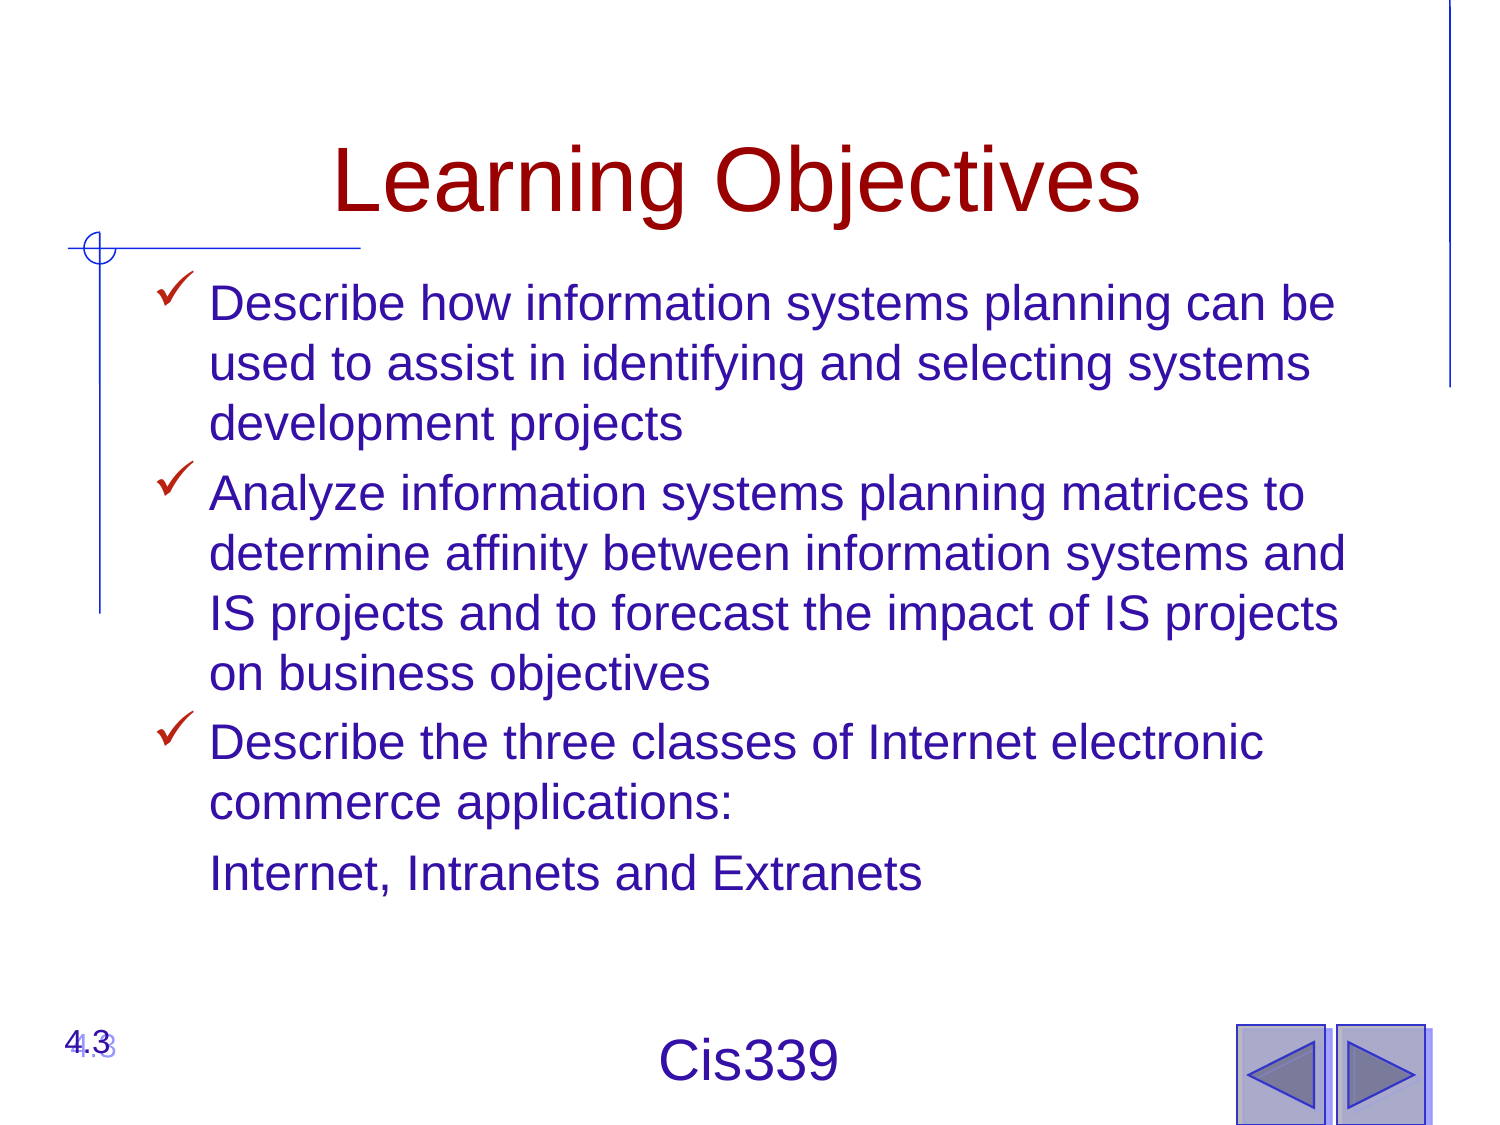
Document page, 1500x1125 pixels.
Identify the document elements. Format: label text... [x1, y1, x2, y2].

title Learning Objectives [99, 49, 1376, 238]
list Describe how information systems planning can be used to assist in identifying and selecting systems development projects Analyze information systems planning matrices to determine affinity between information systems and IS projects and to forecast the impact of IS projects on business objectives Describe the three classes of Internet electronic commerce applications: Internet, Intranets and Extranets [137, 262, 1413, 988]
text_box 4.3 [37, 1012, 138, 1107]
footer Cis339 [512, 1024, 988, 1101]
